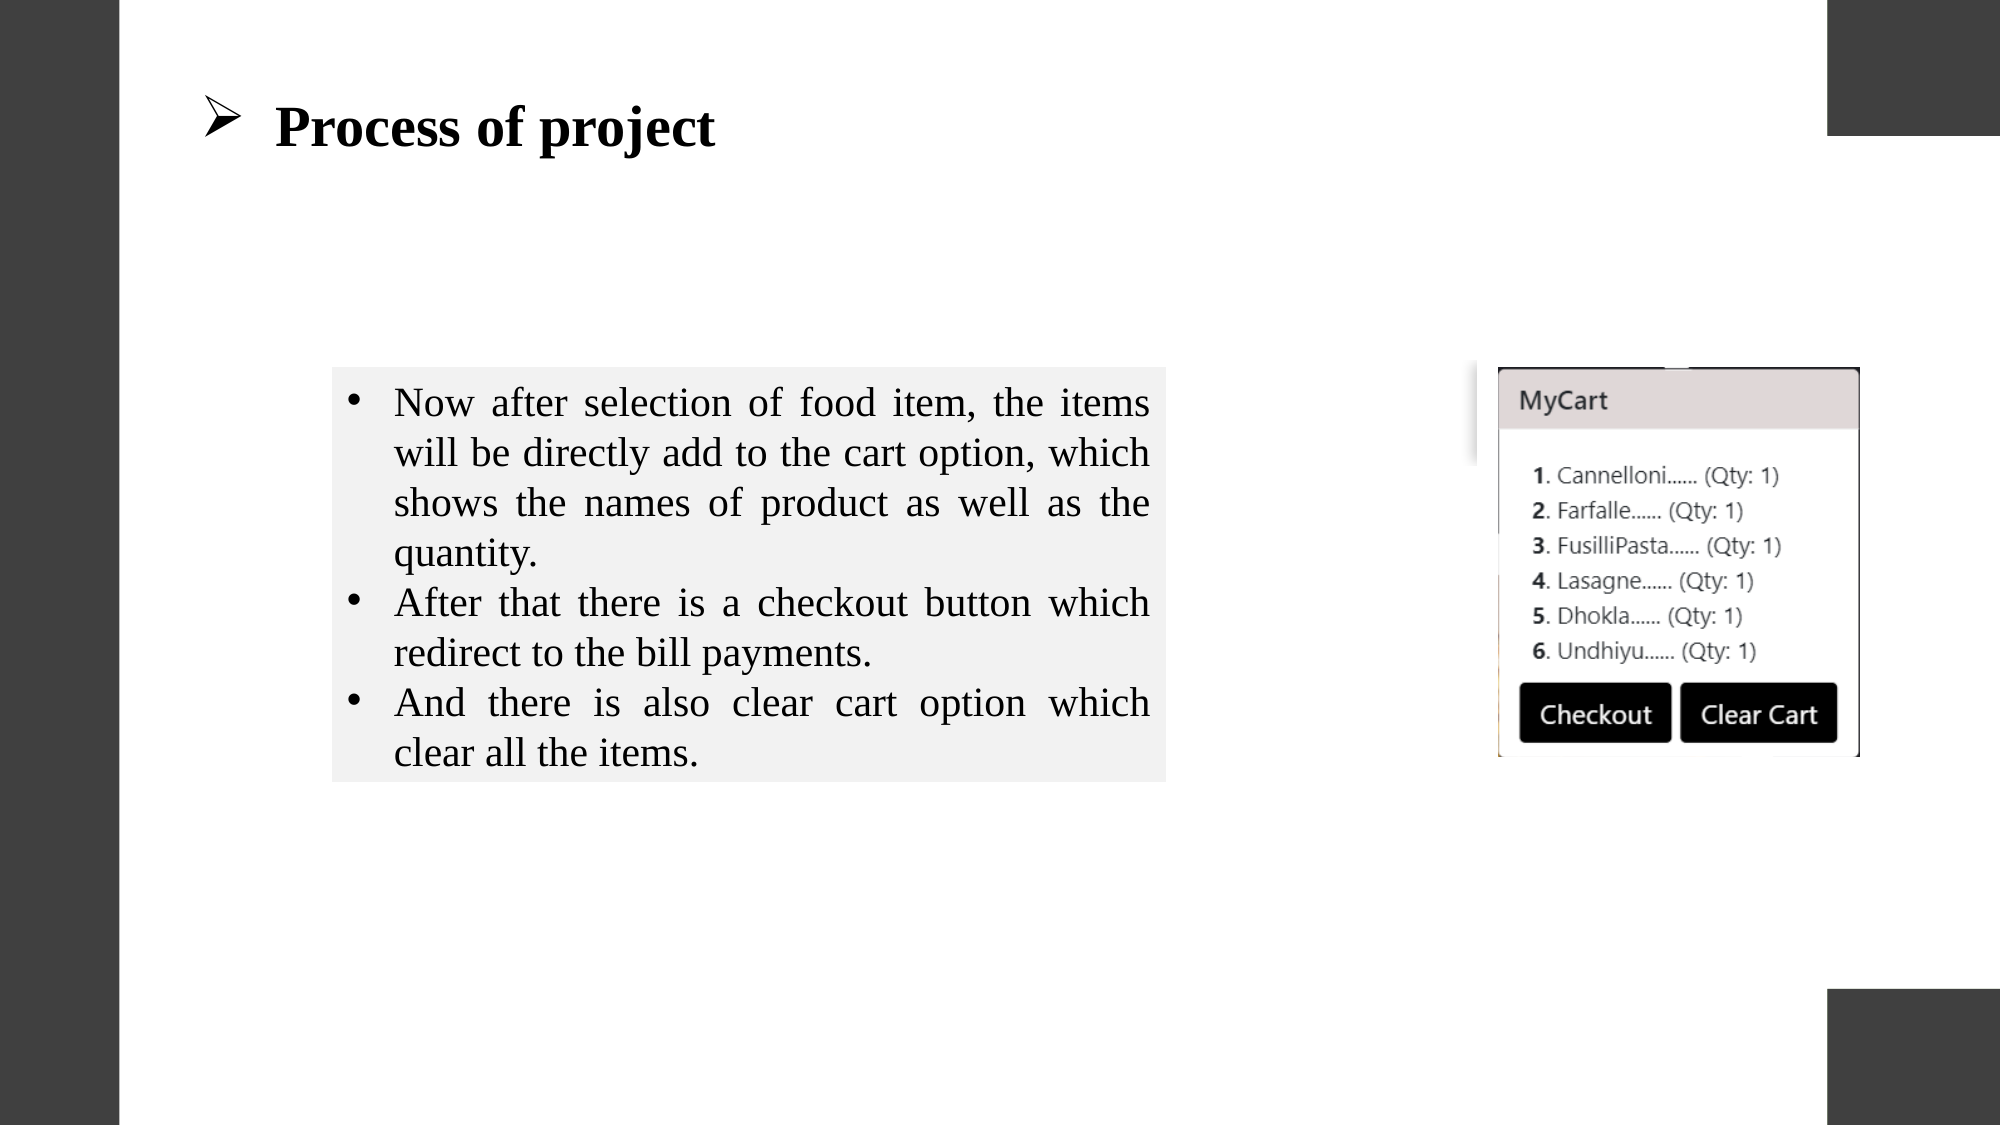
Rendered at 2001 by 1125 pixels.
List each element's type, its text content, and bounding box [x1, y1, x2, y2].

text_box Now after selection of food item, the items will be directly add to the cart option, which shows the names of product as well as the quantity. After that there is a checkout button which redirect to the bill payments. And there is also clear cart option which clear all the items. [332, 367, 1166, 782]
text_box Process of project [185, 80, 1788, 166]
picture [1497, 367, 1861, 758]
text_box [0, 0, 120, 1125]
text_box [1827, 0, 2000, 136]
text_box [1827, 988, 2000, 1125]
